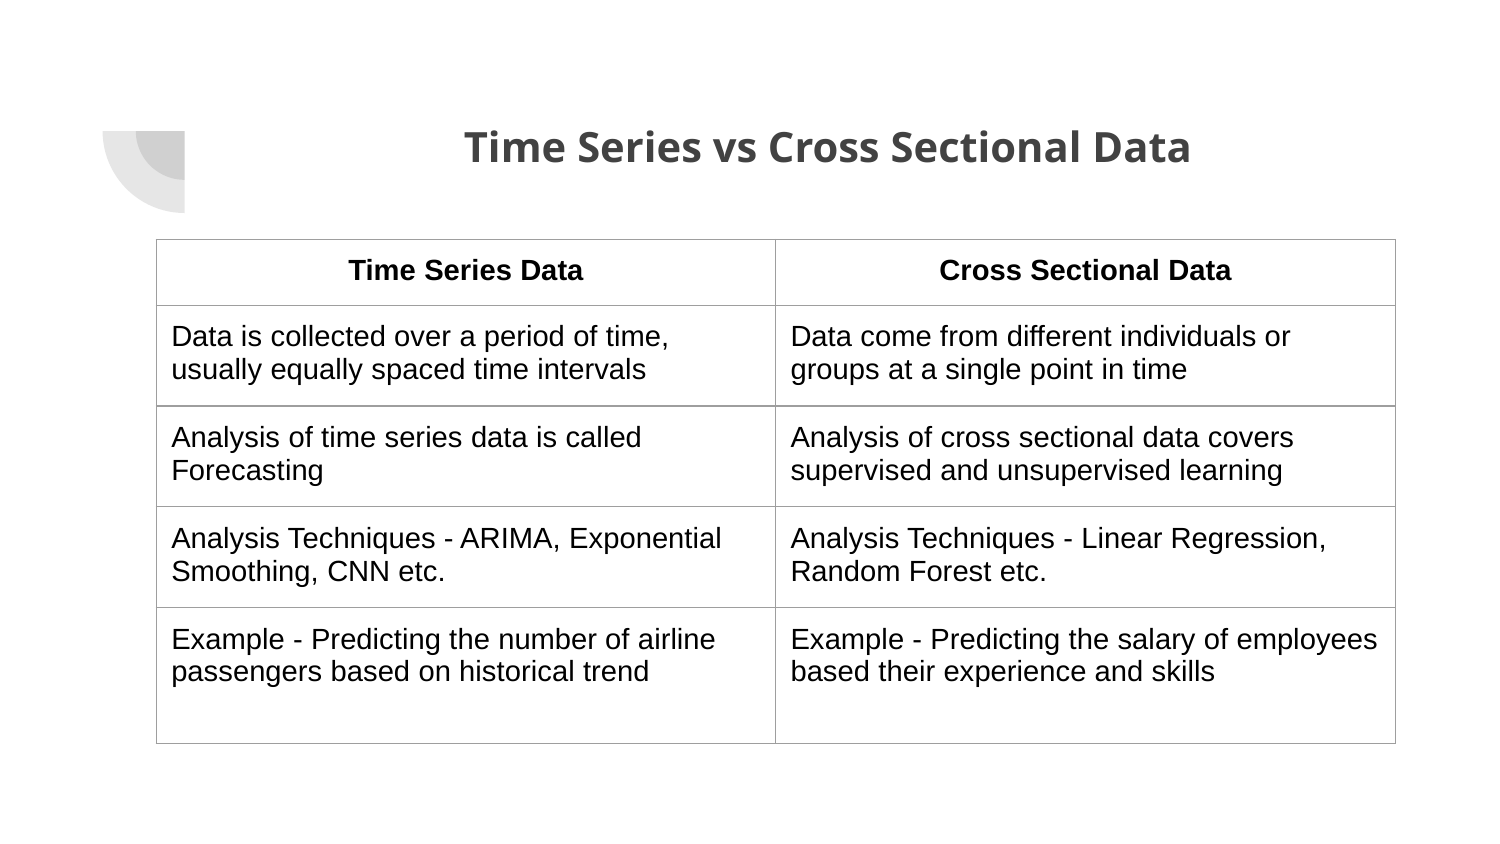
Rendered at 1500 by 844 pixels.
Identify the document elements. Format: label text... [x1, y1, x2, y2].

table_cell Analysis Techniques - ARIMA, Exponential Smoothing, CNN etc. [157, 507, 775, 607]
table_header Time Series Data [157, 240, 775, 305]
table_cell Data come from different individuals or groups at a single point in time [776, 306, 1395, 405]
table_cell Example - Predicting the salary of employees based their experience and skills [776, 608, 1395, 743]
table_header Cross Sectional Data [776, 240, 1395, 305]
table_cell Data is collected over a period of time, usually equally spaced time intervals [157, 306, 775, 405]
table_cell Example - Predicting the number of airline passengers based on historical trend [157, 608, 775, 743]
table_cell Analysis of cross sectional data covers supervised and unsupervised learning [776, 407, 1395, 506]
title Time Series vs Cross Sectional Data [213, 98, 1368, 239]
table_cell Analysis Techniques - Linear Regression, Random Forest etc. [776, 507, 1395, 607]
table_cell Analysis of time series data is called Forecasting [157, 407, 775, 506]
